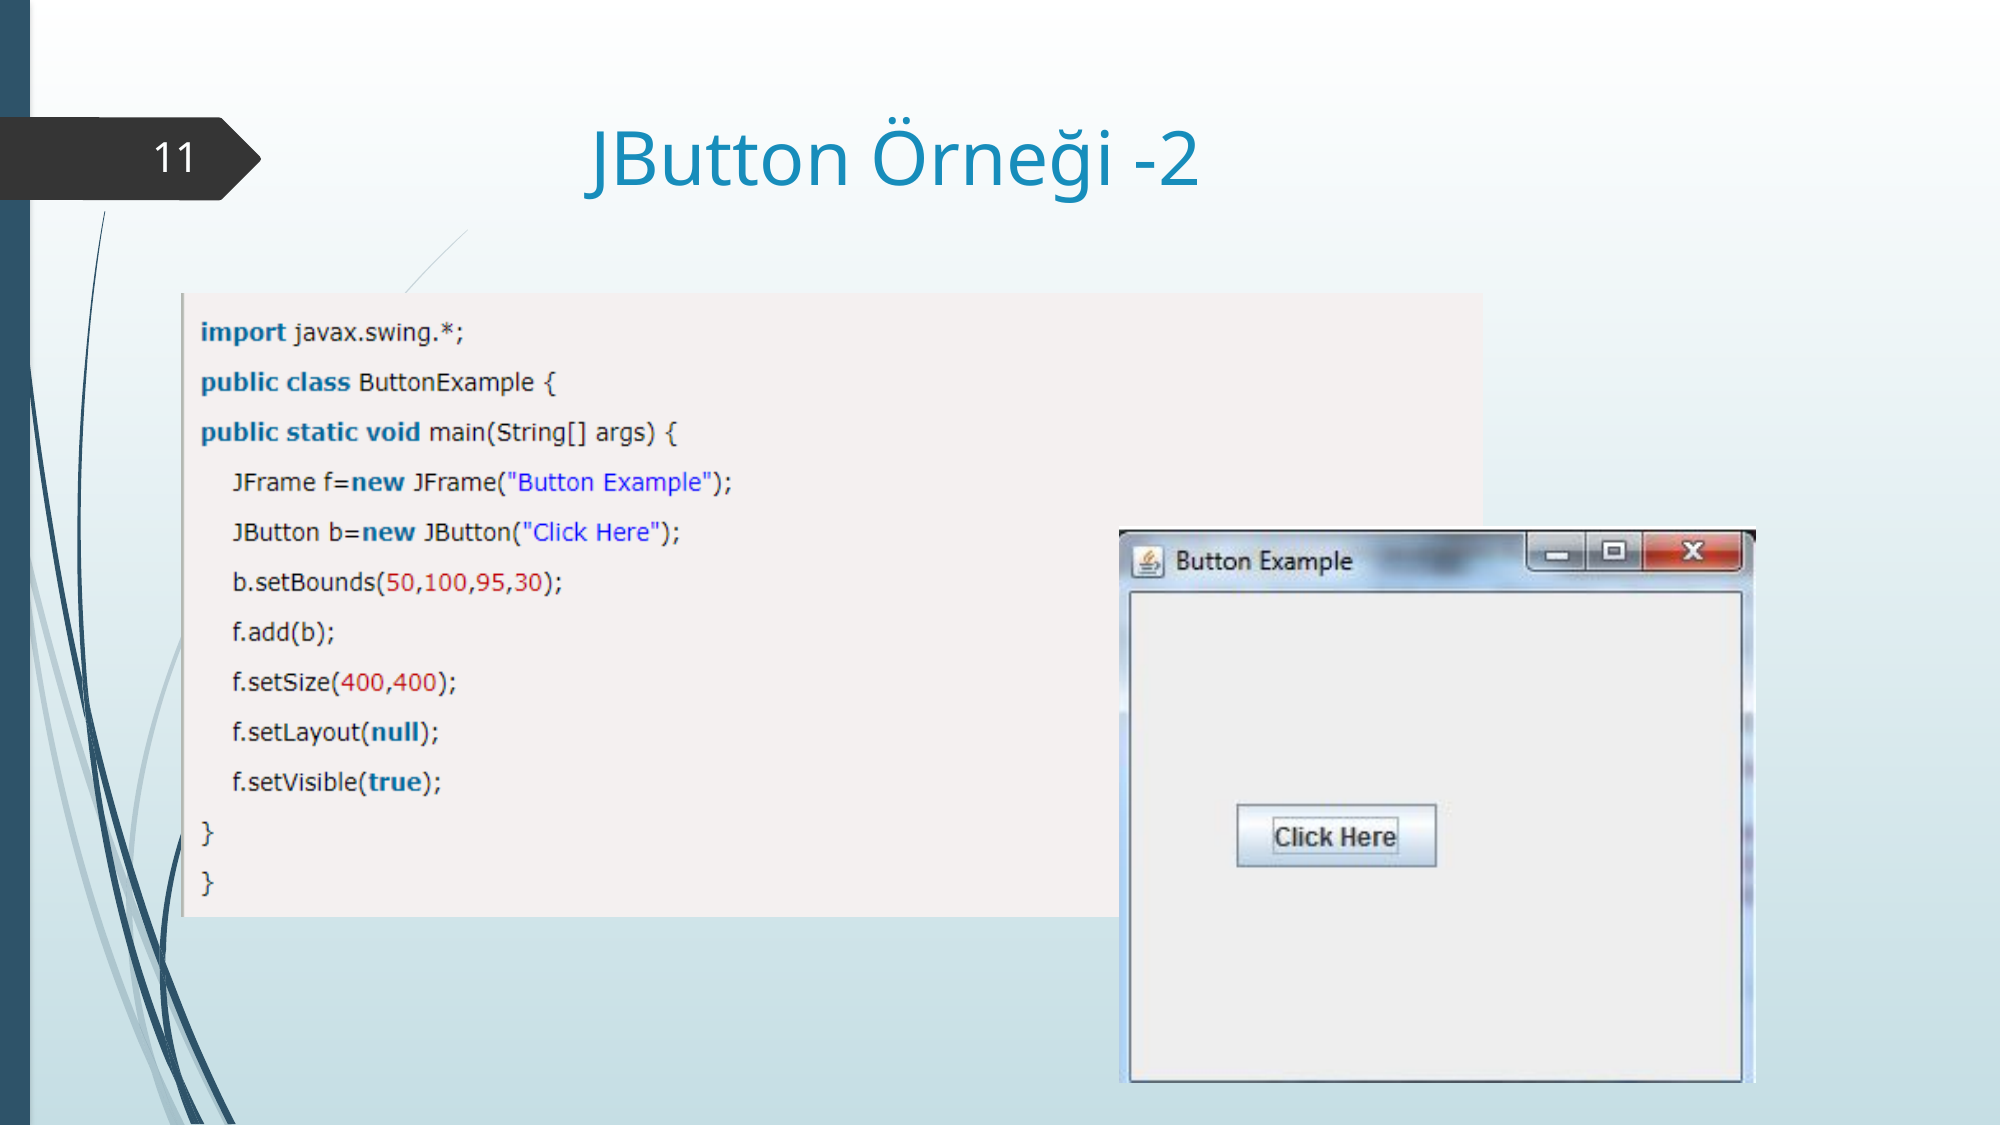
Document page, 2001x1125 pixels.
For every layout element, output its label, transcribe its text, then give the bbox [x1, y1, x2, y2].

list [181, 293, 1483, 917]
title JButton Örneği -2 [425, 102, 1888, 313]
picture [1119, 526, 1756, 1083]
slide_number 11 [87, 129, 216, 190]
